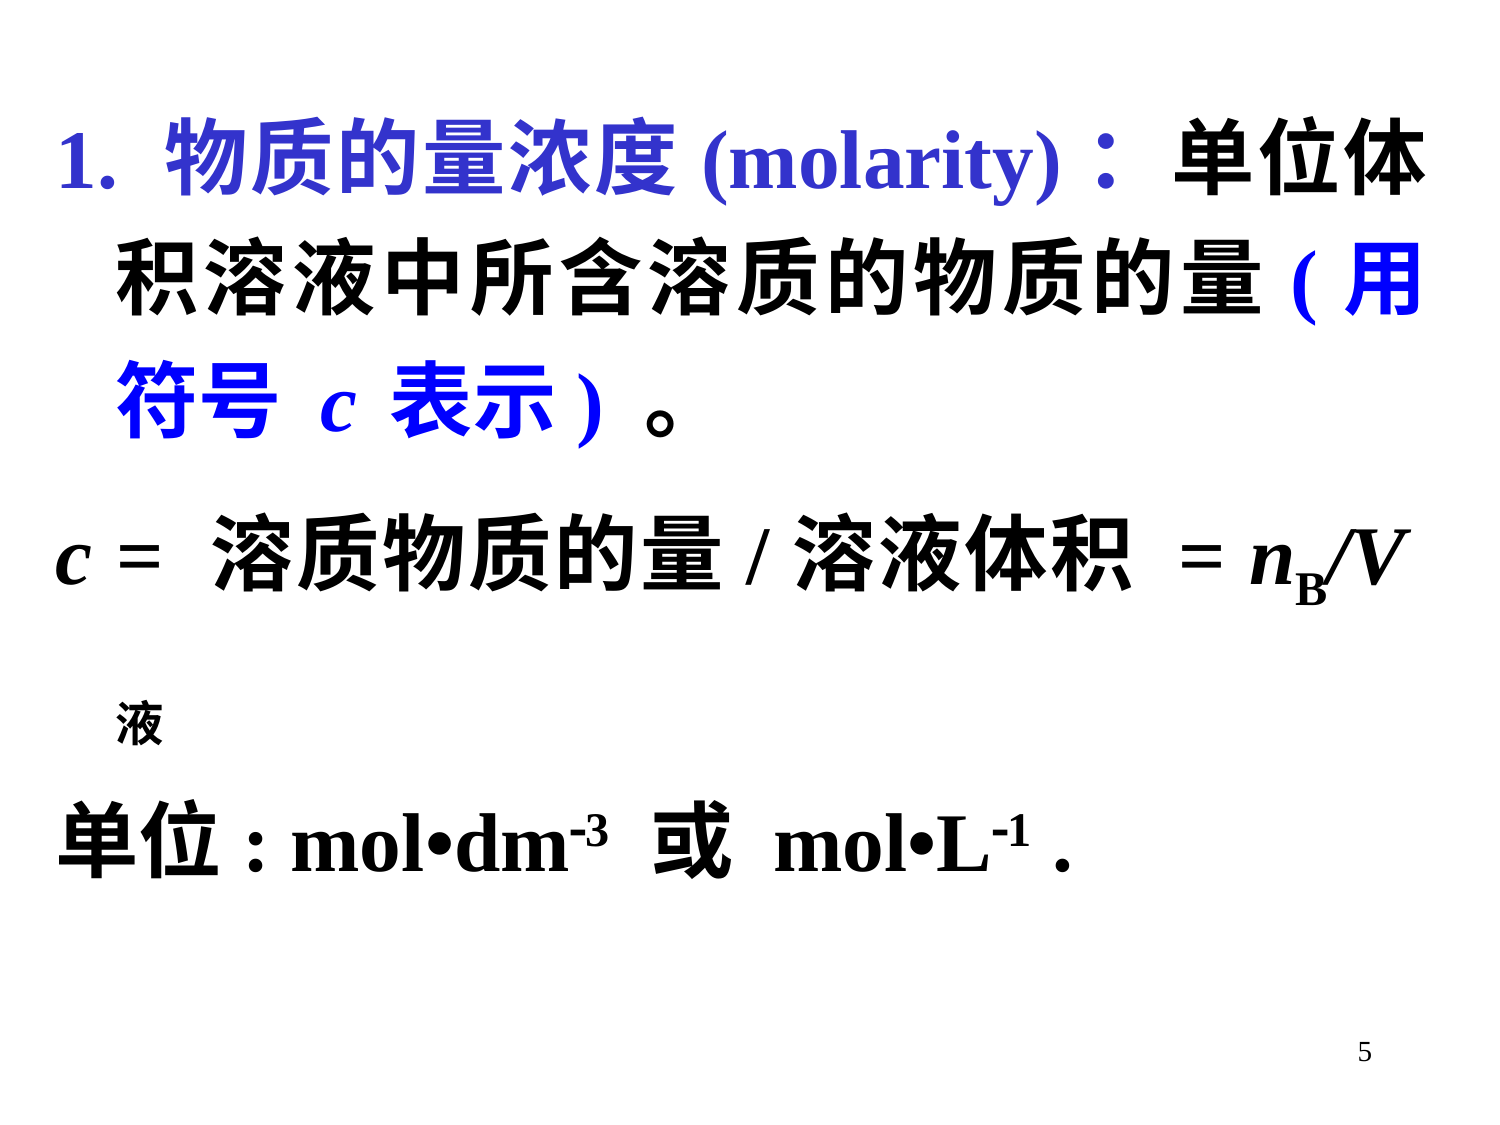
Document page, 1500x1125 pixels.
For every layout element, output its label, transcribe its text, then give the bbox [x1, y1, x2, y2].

text_box 1. 物质的量浓度(molarity)：单位体积溶液中所含溶质的物质的量(用符号 c 表示) 。 c = 溶质物质的量/溶液体积 = nB/V液 单位: mol•dm3 或 mol•L1 . [41, 78, 1442, 896]
slide_number 5 [1074, 1025, 1388, 1100]
